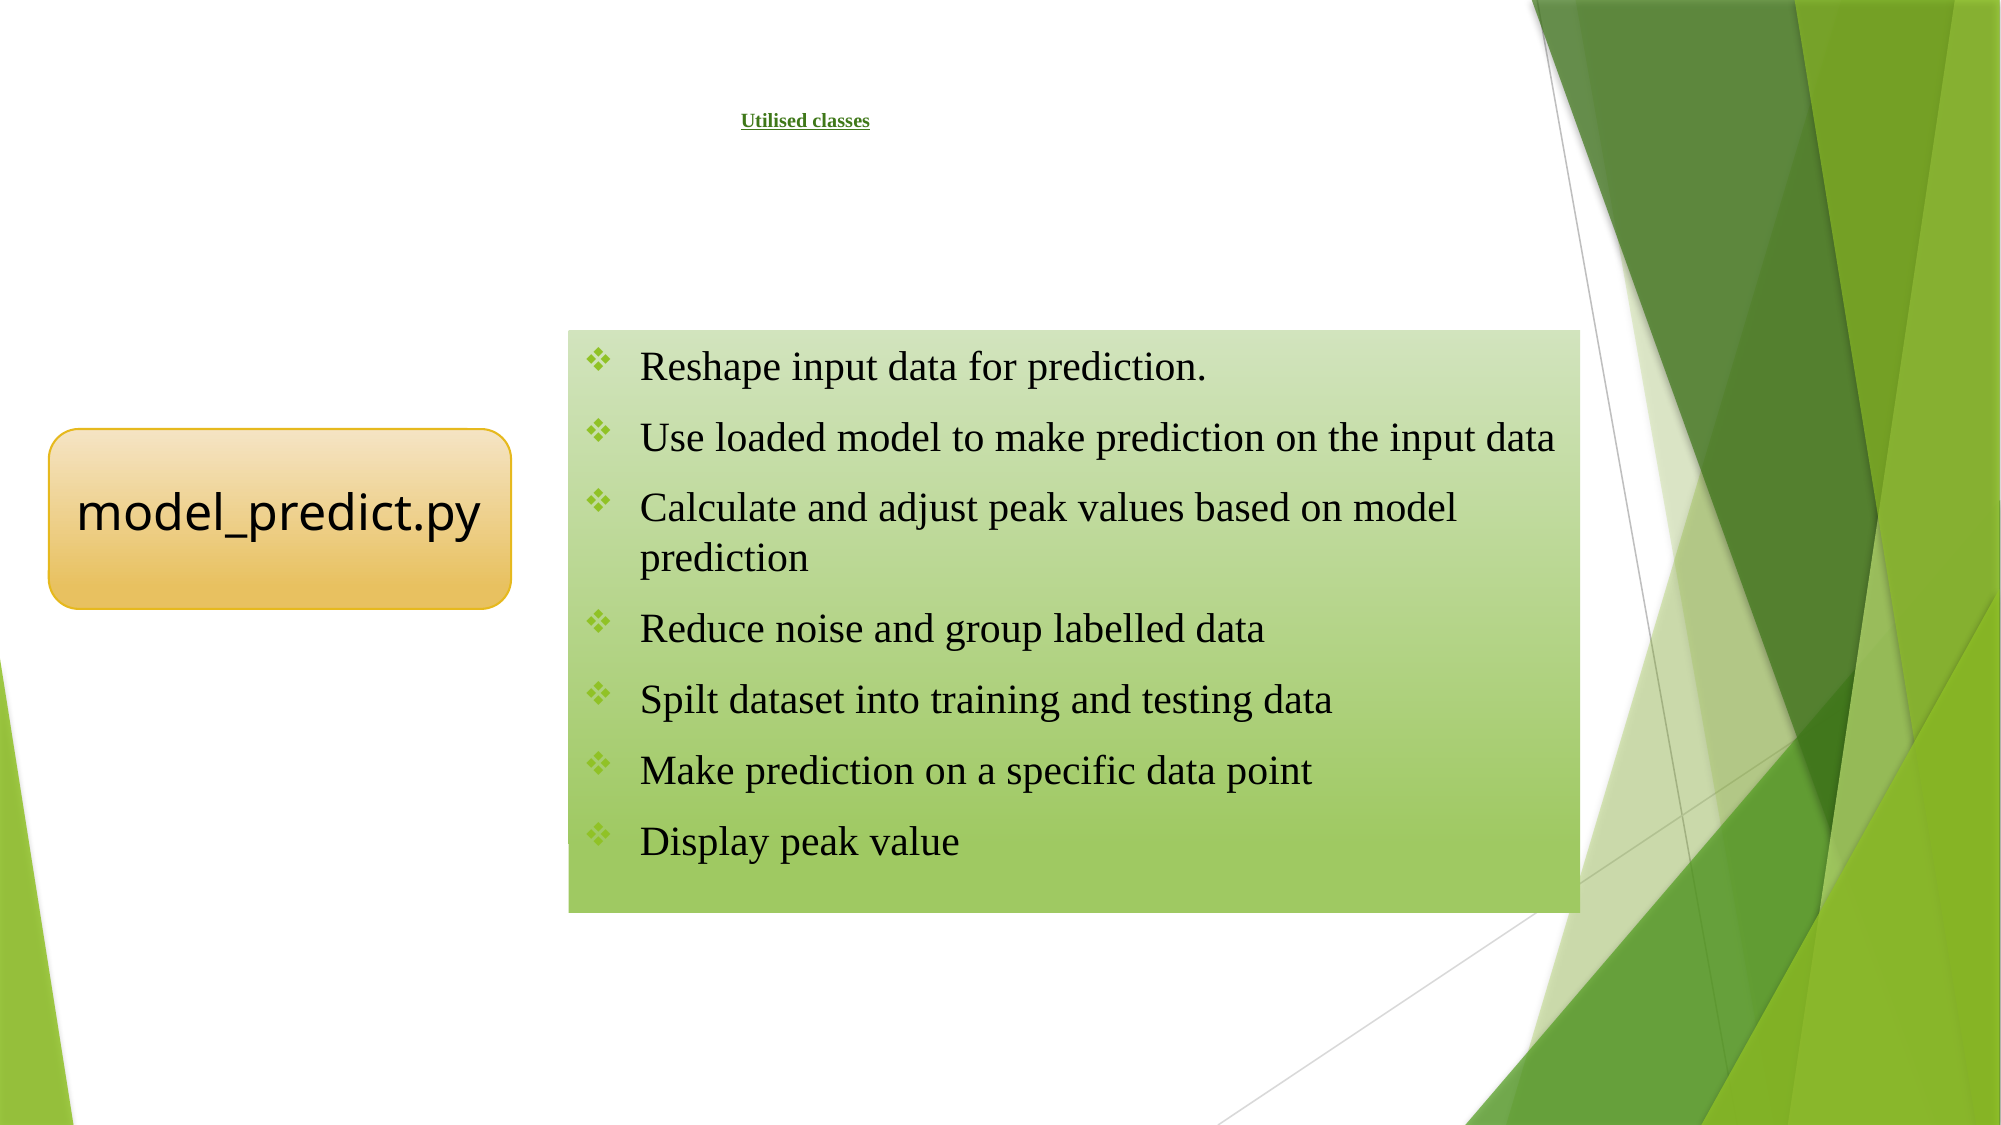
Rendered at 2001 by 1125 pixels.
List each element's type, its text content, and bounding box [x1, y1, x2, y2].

text_box model_predict.py [48, 472, 534, 548]
list Reshape input data for prediction. Use loaded model to make prediction on the input data Calculate and adjust peak values based on model prediction Reduce noise and group labelled data Spilt dataset into training and testing data Make prediction on a specific data point Display peak value [568, 330, 1581, 913]
title Utilised classes [115, 99, 1497, 173]
text_box [47, 427, 513, 610]
